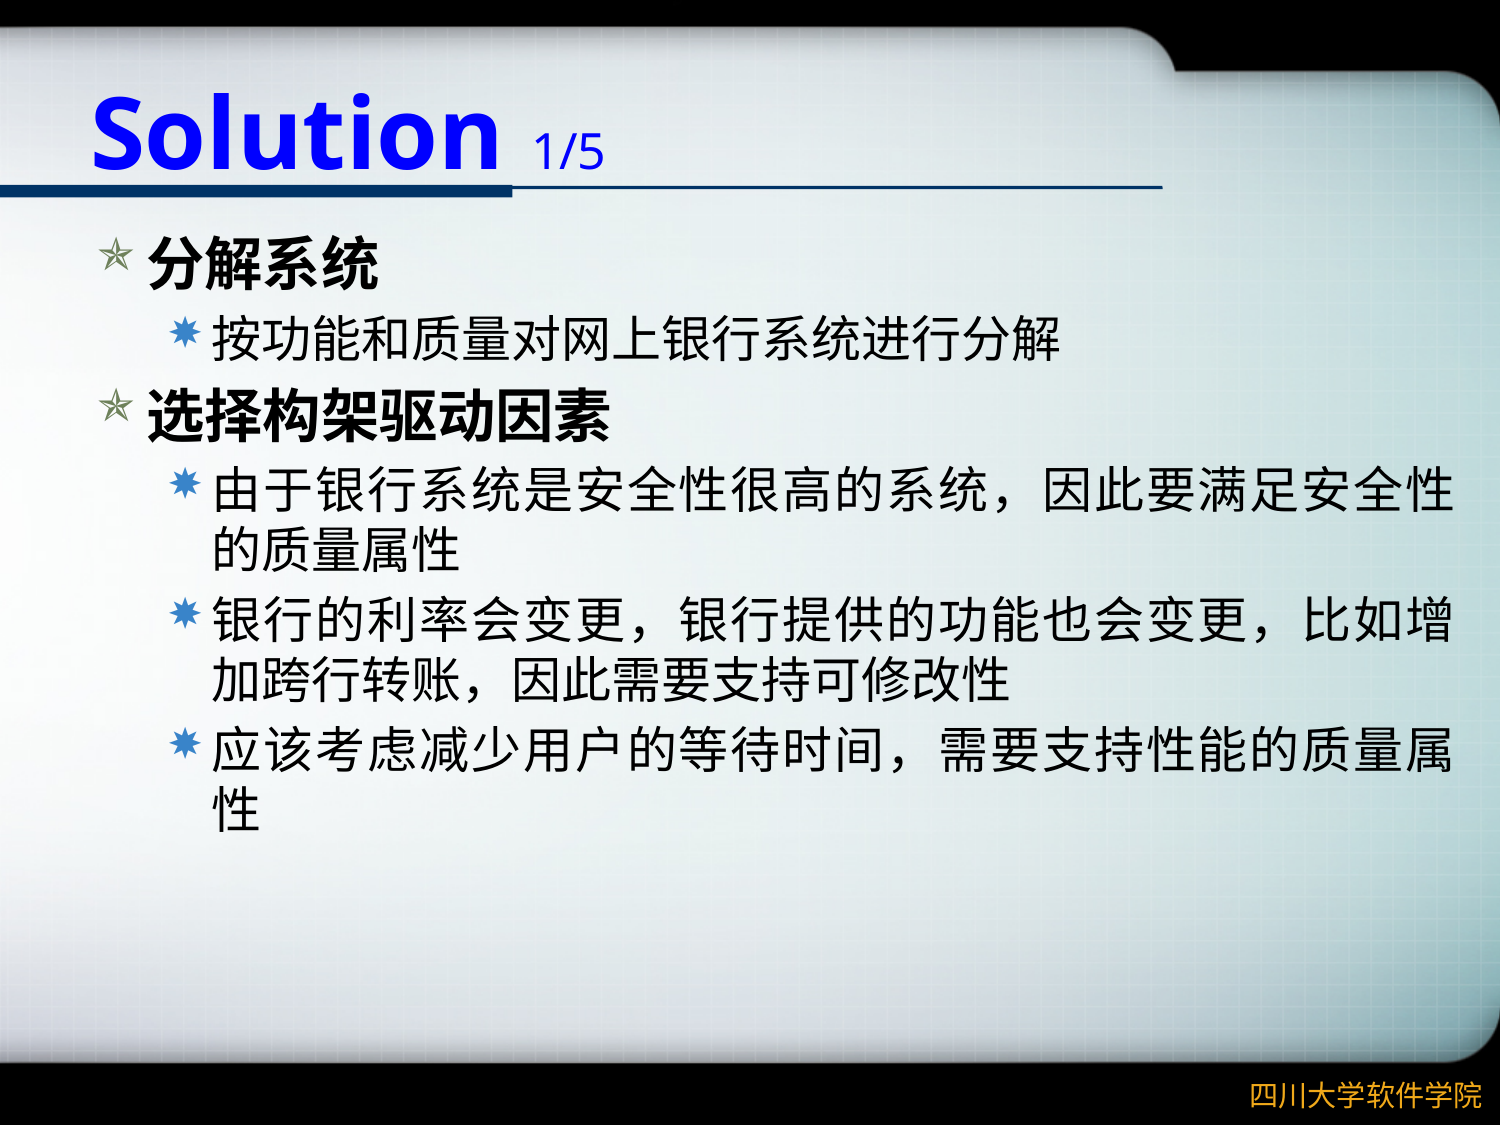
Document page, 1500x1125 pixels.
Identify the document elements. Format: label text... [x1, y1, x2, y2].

picture [0, 0, 1500, 1125]
list 分解系统 按功能和质量对网上银行系统进行分解 选择构架驱动因素 由于银行系统是安全性很高的系统，因此要满足安全性的质量属性 银行的利率会变更，银行提供的功能也会变更，比如增加跨行转账，因此需要支持可修改性 应该考虑减少用户的等待时间，需要支持性能的质量属性 [75, 219, 1471, 1083]
title Solution 1/5 [75, 78, 1500, 180]
